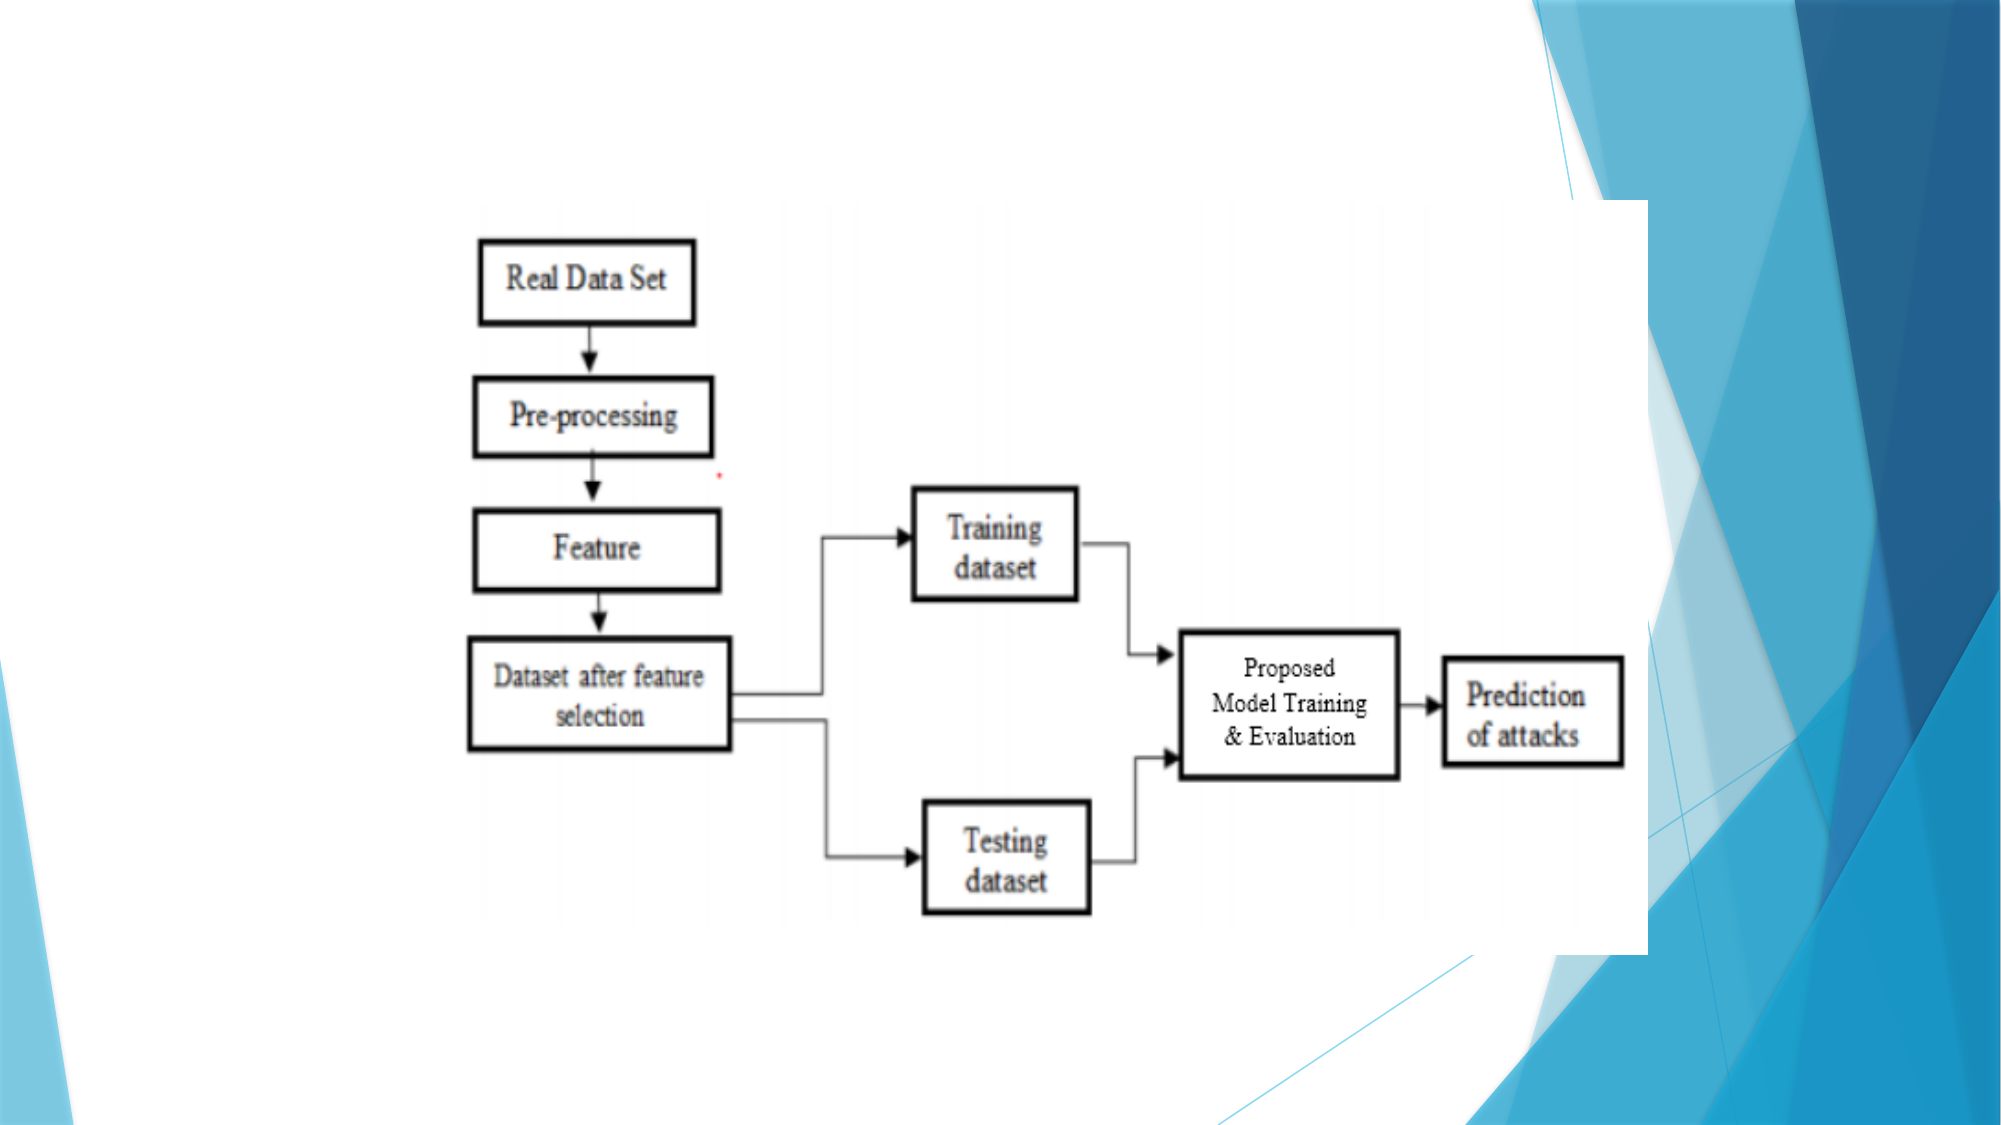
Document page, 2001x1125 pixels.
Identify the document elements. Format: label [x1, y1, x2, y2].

picture [422, 200, 1649, 956]
